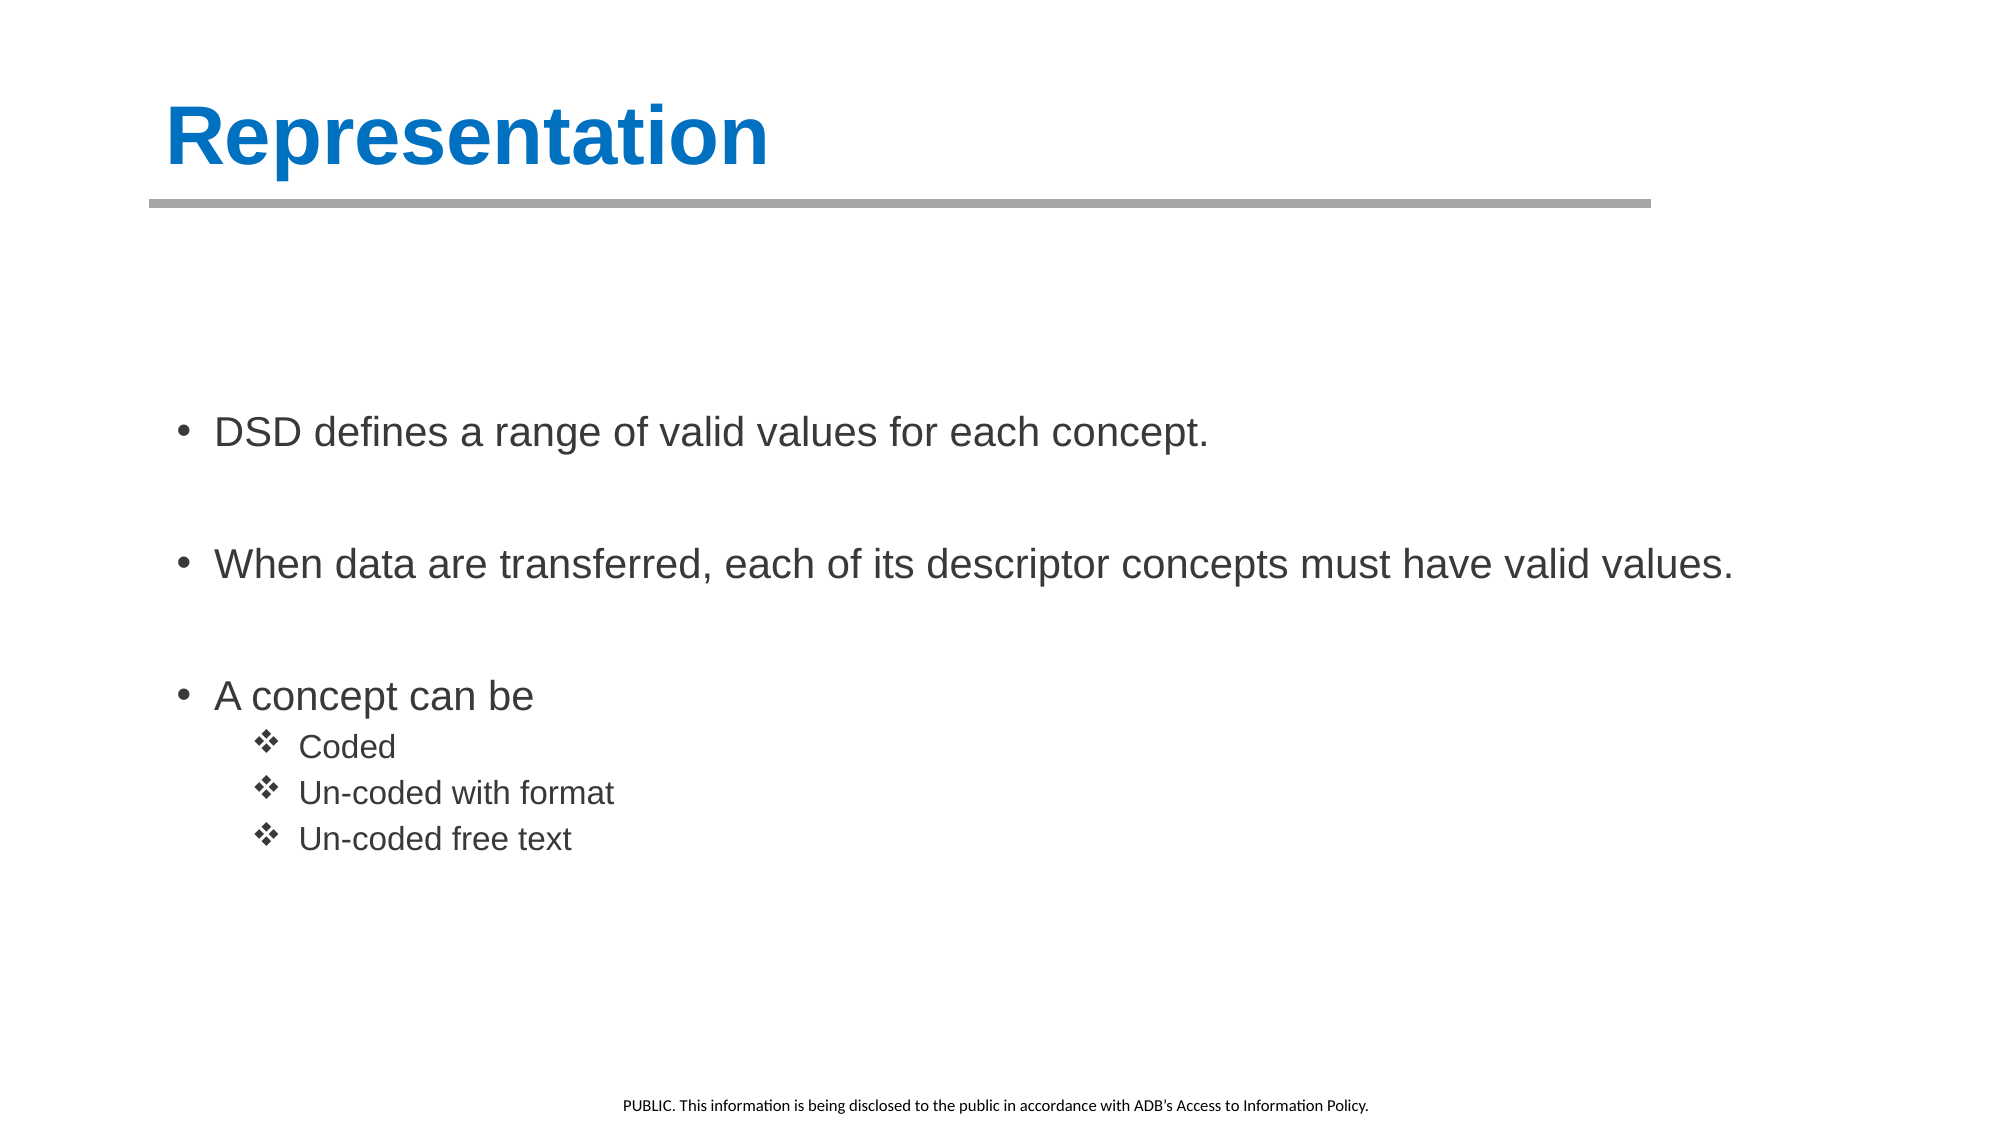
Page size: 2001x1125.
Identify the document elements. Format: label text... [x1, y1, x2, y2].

text_box Representation [149, 75, 1488, 199]
list DSD defines a range of valid values for each concept. When data are transferred, each of its descriptor concepts must have valid values. A concept can be Coded Un-coded with format Un-coded free text [161, 403, 1887, 890]
text_box [149, 199, 1651, 208]
